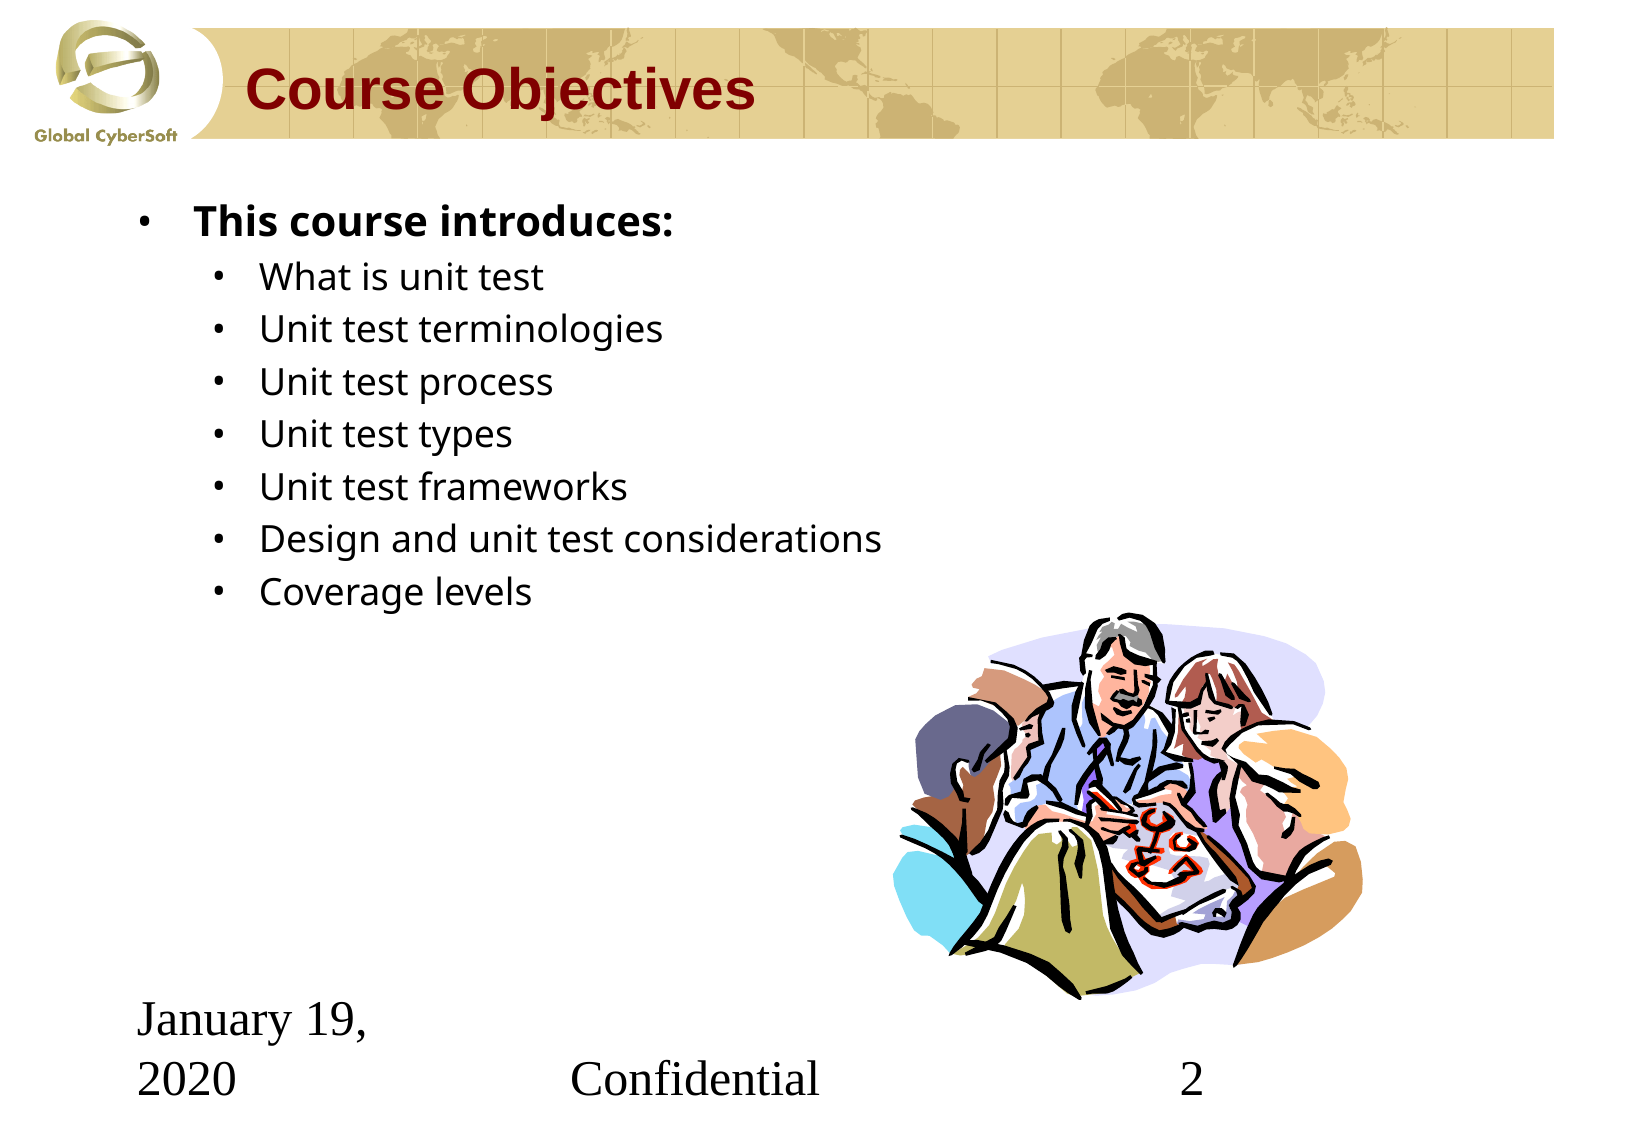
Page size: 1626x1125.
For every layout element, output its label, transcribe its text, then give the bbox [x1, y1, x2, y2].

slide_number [121, 1037, 461, 1113]
footer Confidential [555, 1037, 1070, 1113]
slide_number ‹#› [1164, 1037, 1504, 1113]
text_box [887, 612, 1363, 1001]
picture [31, 12, 181, 150]
title Course Objectives [230, 37, 1544, 135]
list This course introduces: What is unit test Unit test terminologies Unit test process Unit test types Unit test frameworks Design and unit test considerations Coverage levels [121, 187, 1504, 1028]
